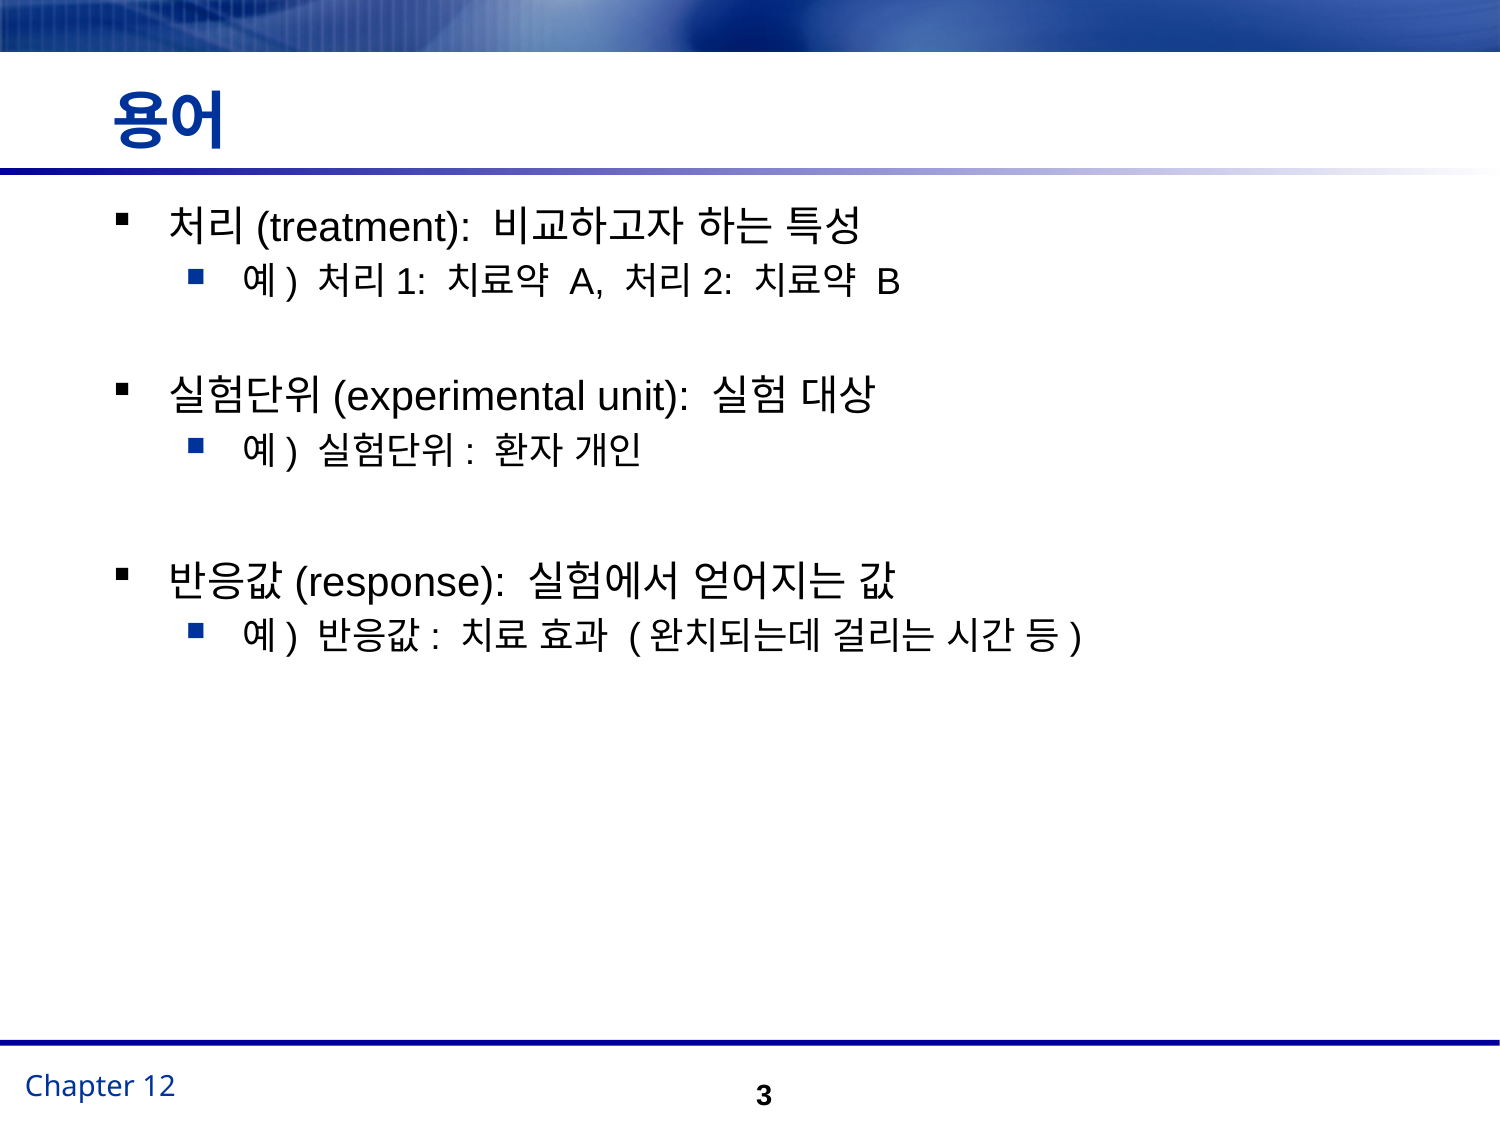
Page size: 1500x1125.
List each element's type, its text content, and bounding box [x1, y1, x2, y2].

picture [0, 0, 1500, 52]
list 처리(treatment): 비교하고자 하는 특성 예) 처리1: 치료약 A, 처리2: 치료약 B 실험단위(experimental unit): 실험 대상 예) 실험단위: 환자 개인 반응값(response): 실험에서 얻어지는 값 예) 반응값: 치료 효과 (완치되는데 걸리는 시간 등) [112, 200, 1400, 1000]
title 용어 [112, 75, 1500, 188]
slide_number 3 [699, 1062, 788, 1125]
